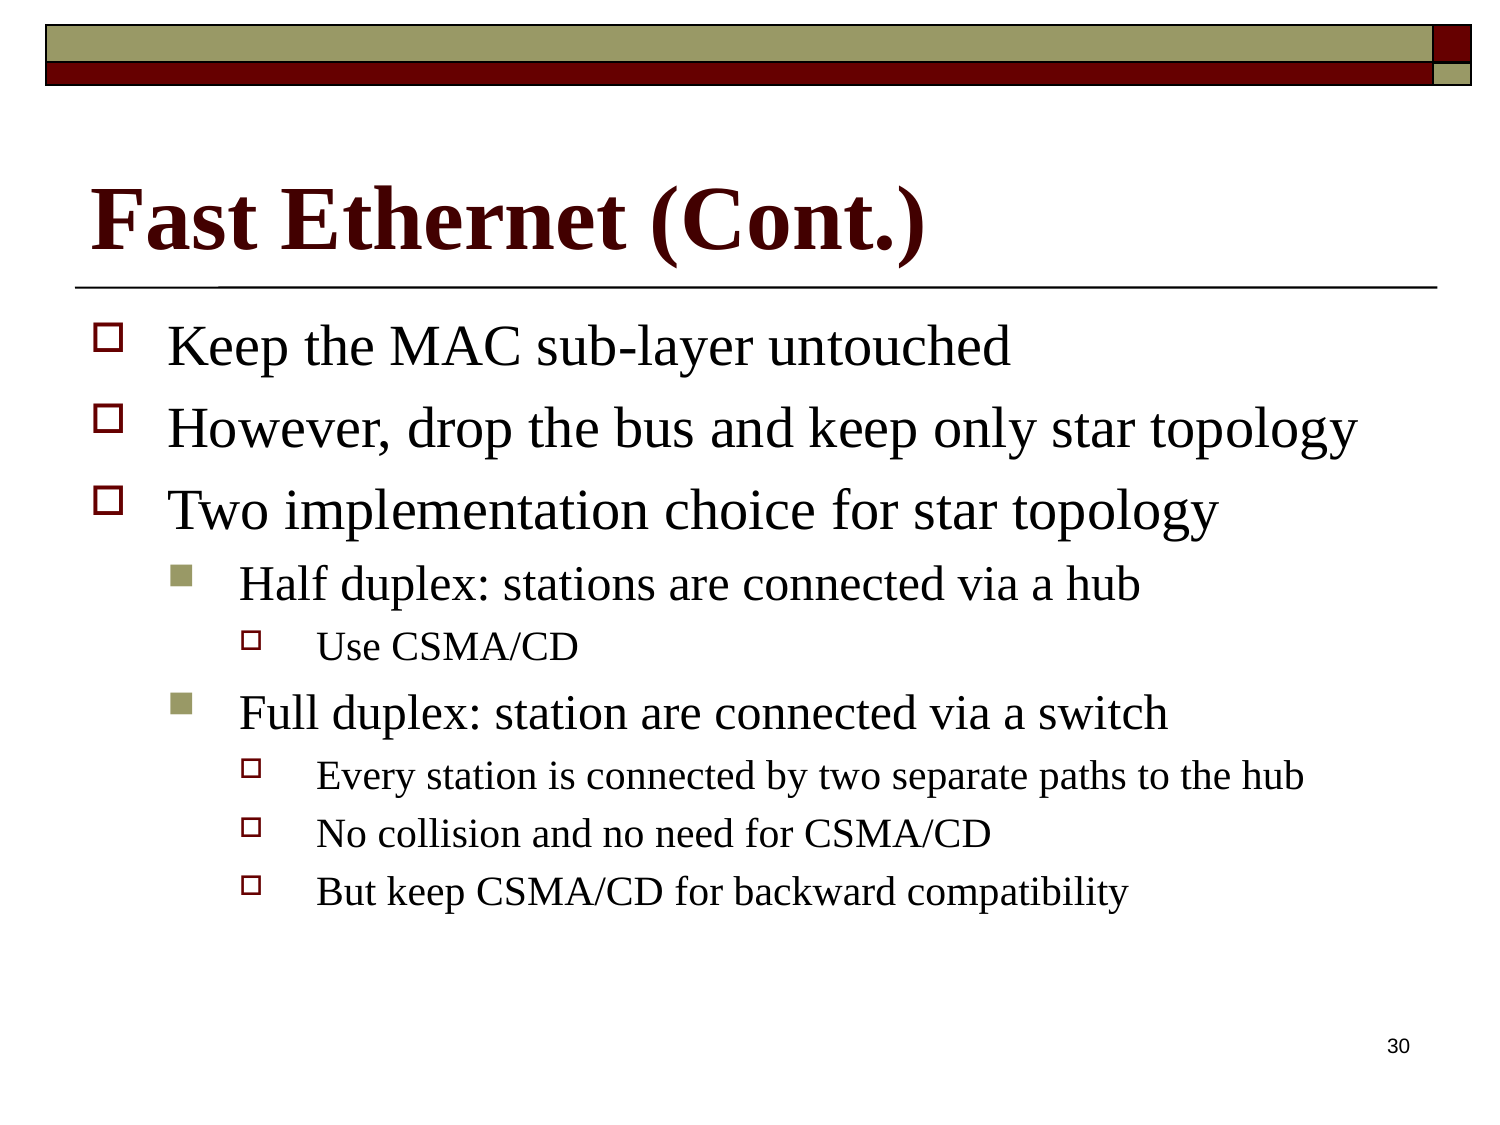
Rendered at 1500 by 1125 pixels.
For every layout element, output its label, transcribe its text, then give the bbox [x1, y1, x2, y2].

list Keep the MAC sub-layer untouched However, drop the bus and keep only star topology Two implementation choice for star topology Half duplex: stations are connected via a hub Use CSMA/CD Full duplex: station are connected via a switch Every station is connected by two separate paths to the hub No collision and no need for CSMA/CD But keep CSMA/CD for backward compatibility [74, 299, 1426, 1006]
title Fast Ethernet (Cont.) [74, 87, 1426, 276]
slide_number 30 [1112, 1024, 1426, 1101]
